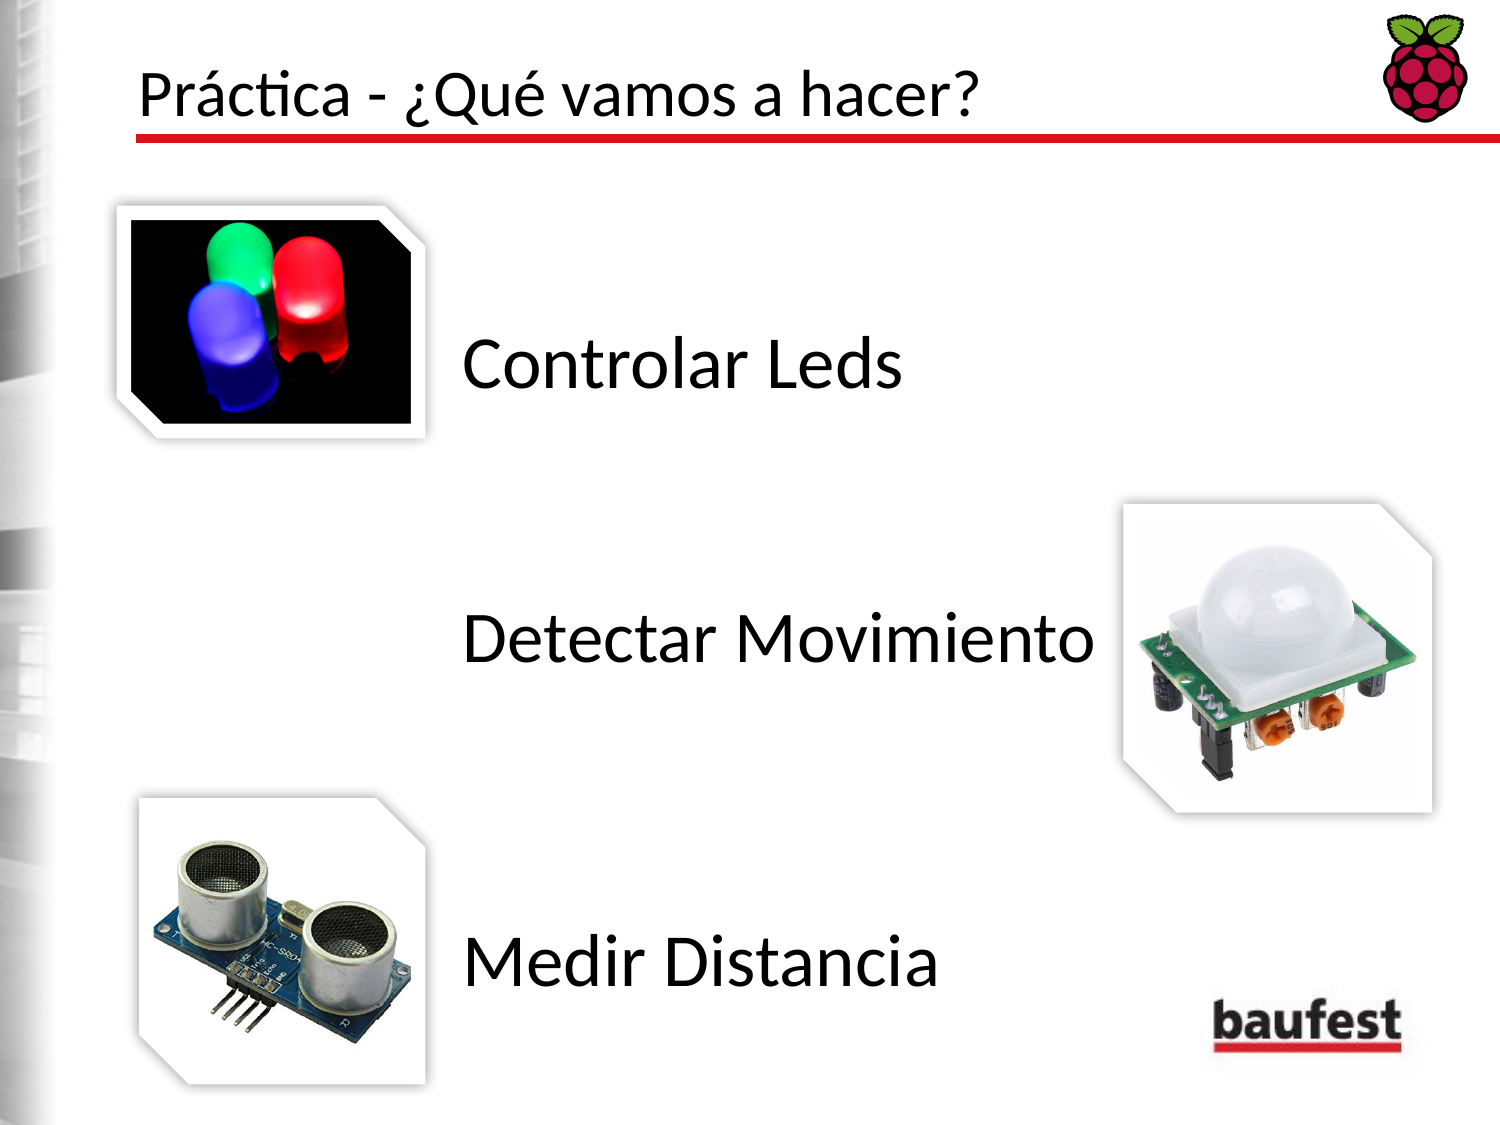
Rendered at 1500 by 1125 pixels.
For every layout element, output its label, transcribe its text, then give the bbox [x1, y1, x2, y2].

picture [1381, 0, 1500, 134]
text_box Detectar Movimiento [447, 582, 1125, 685]
text_box Medir Distancia [447, 903, 1039, 1009]
text_box Controlar Leds [447, 306, 1145, 412]
picture [0, 0, 1500, 1125]
title Práctica - ¿Qué vamos a hacer? [123, 0, 1425, 138]
